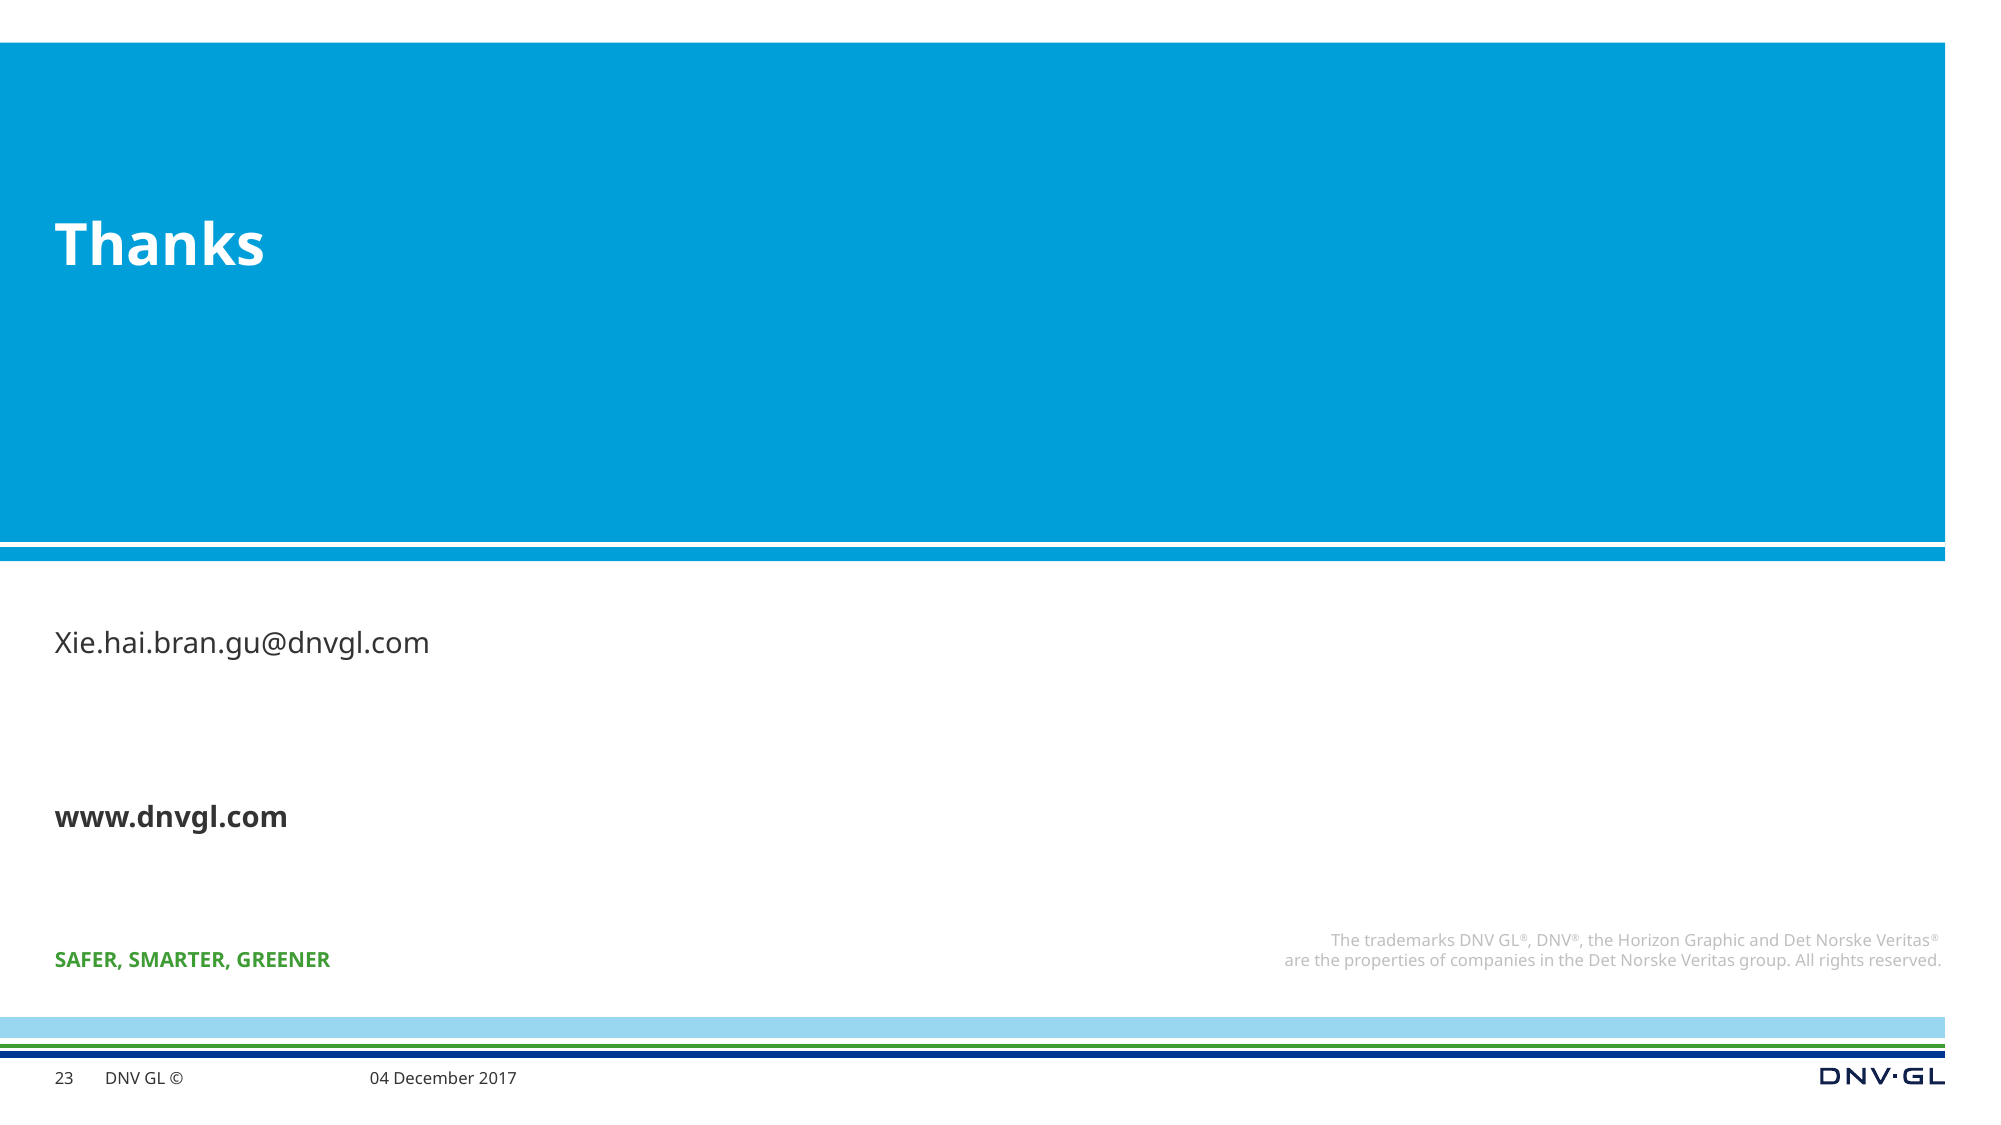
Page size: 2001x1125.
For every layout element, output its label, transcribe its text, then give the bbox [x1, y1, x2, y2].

title Thanks [54, 207, 1898, 422]
list Xie.hai.bran.gu@dnvgl.com [54, 623, 1465, 670]
slide_number 23 [54, 1067, 101, 1098]
